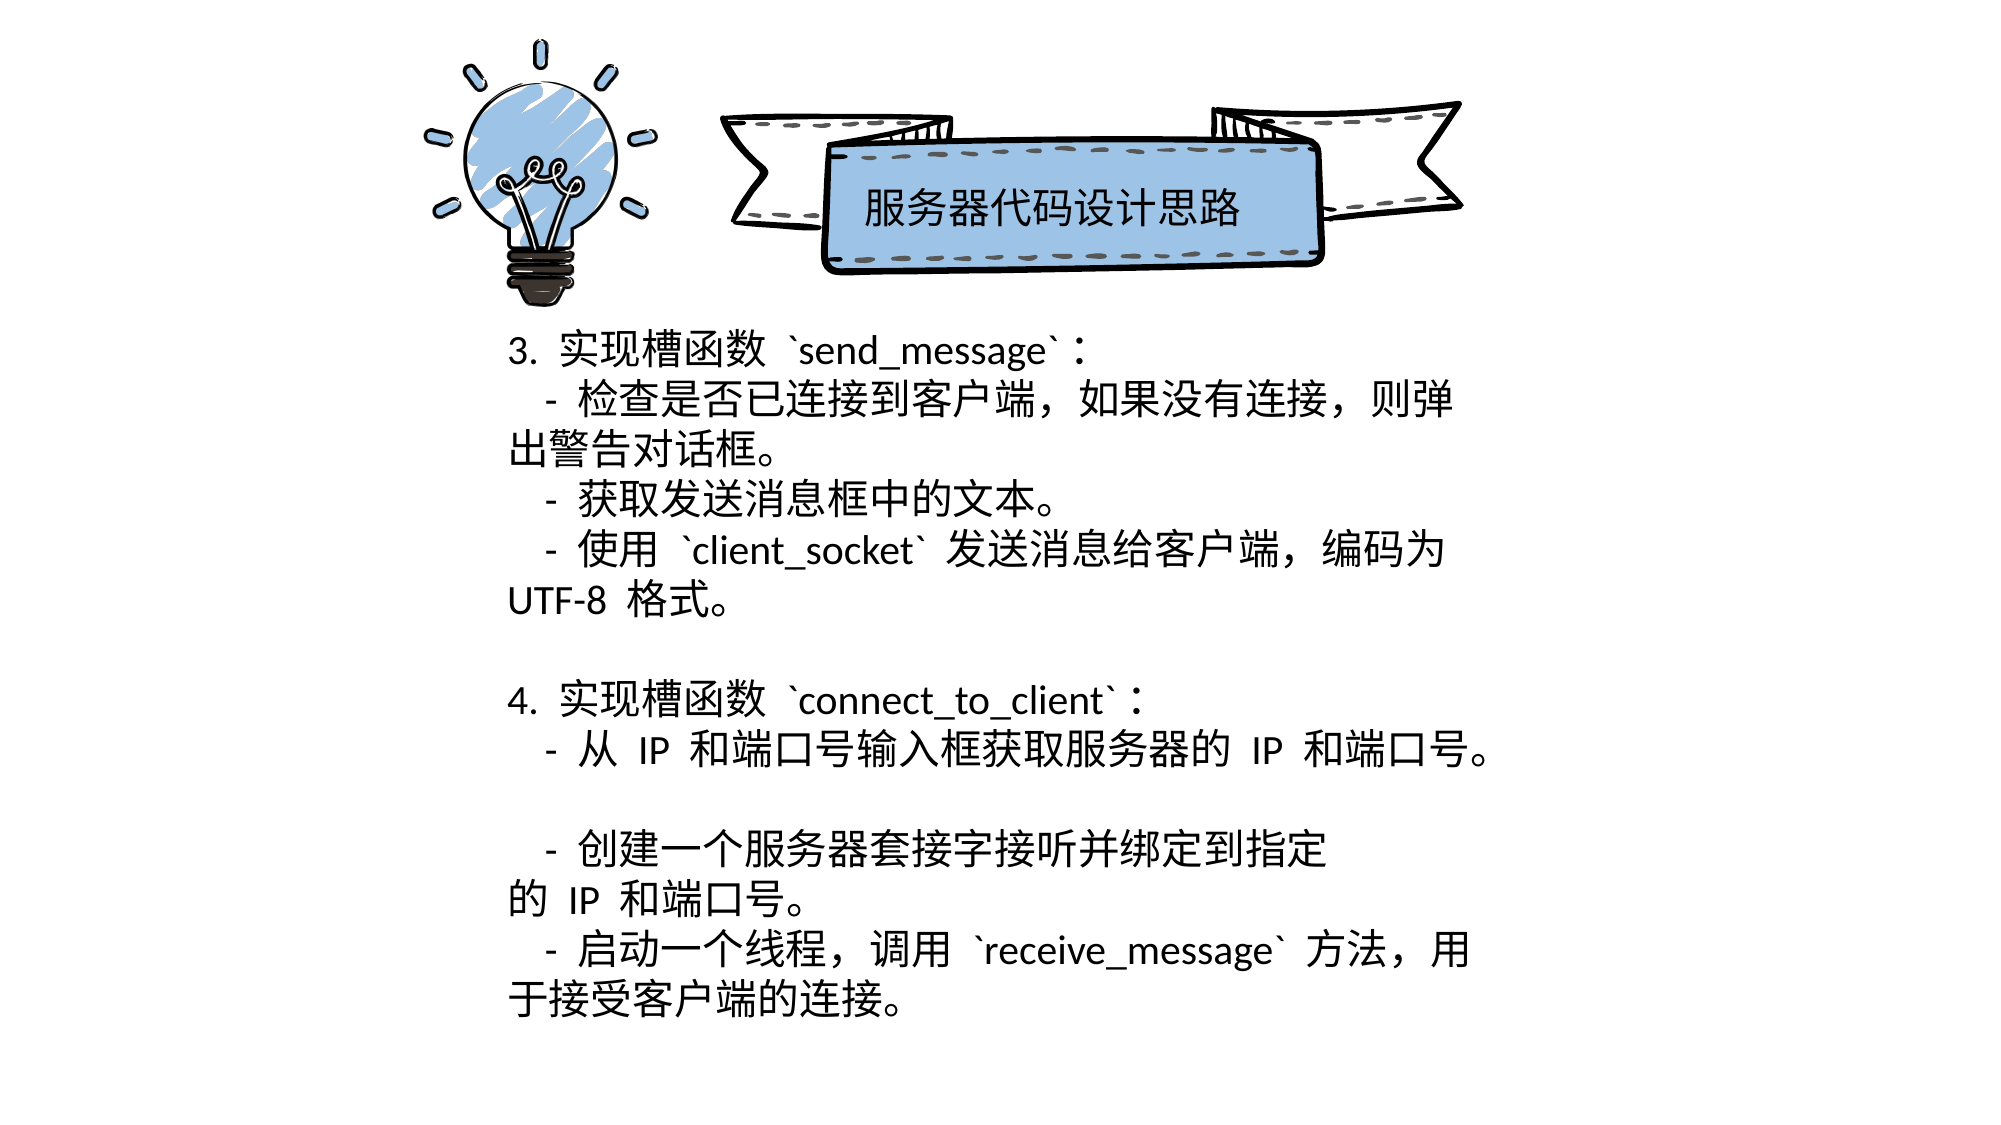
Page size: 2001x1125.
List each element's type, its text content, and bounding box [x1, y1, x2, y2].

text_box 3. 实现槽函数 `send_message`： - 检查是否已连接到客户端，如果没有连接，则弹出警告对话框。 - 获取发送消息框中的文本。 - 使用 `client_socket` 发送消息给客户端，编码为 UTF-8 格式。 4. 实现槽函数 `connect_to_client`： - 从 IP 和端口号输入框获取服务器的 IP 和端口号。 - 创建一个服务器套接字接听并绑定到指定的 IP 和端口号。 - 启动一个线程，调用 `receive_message` 方法，用于接受客户端的连接。 [492, 315, 1493, 1031]
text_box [719, 100, 1465, 277]
picture [423, 39, 658, 307]
